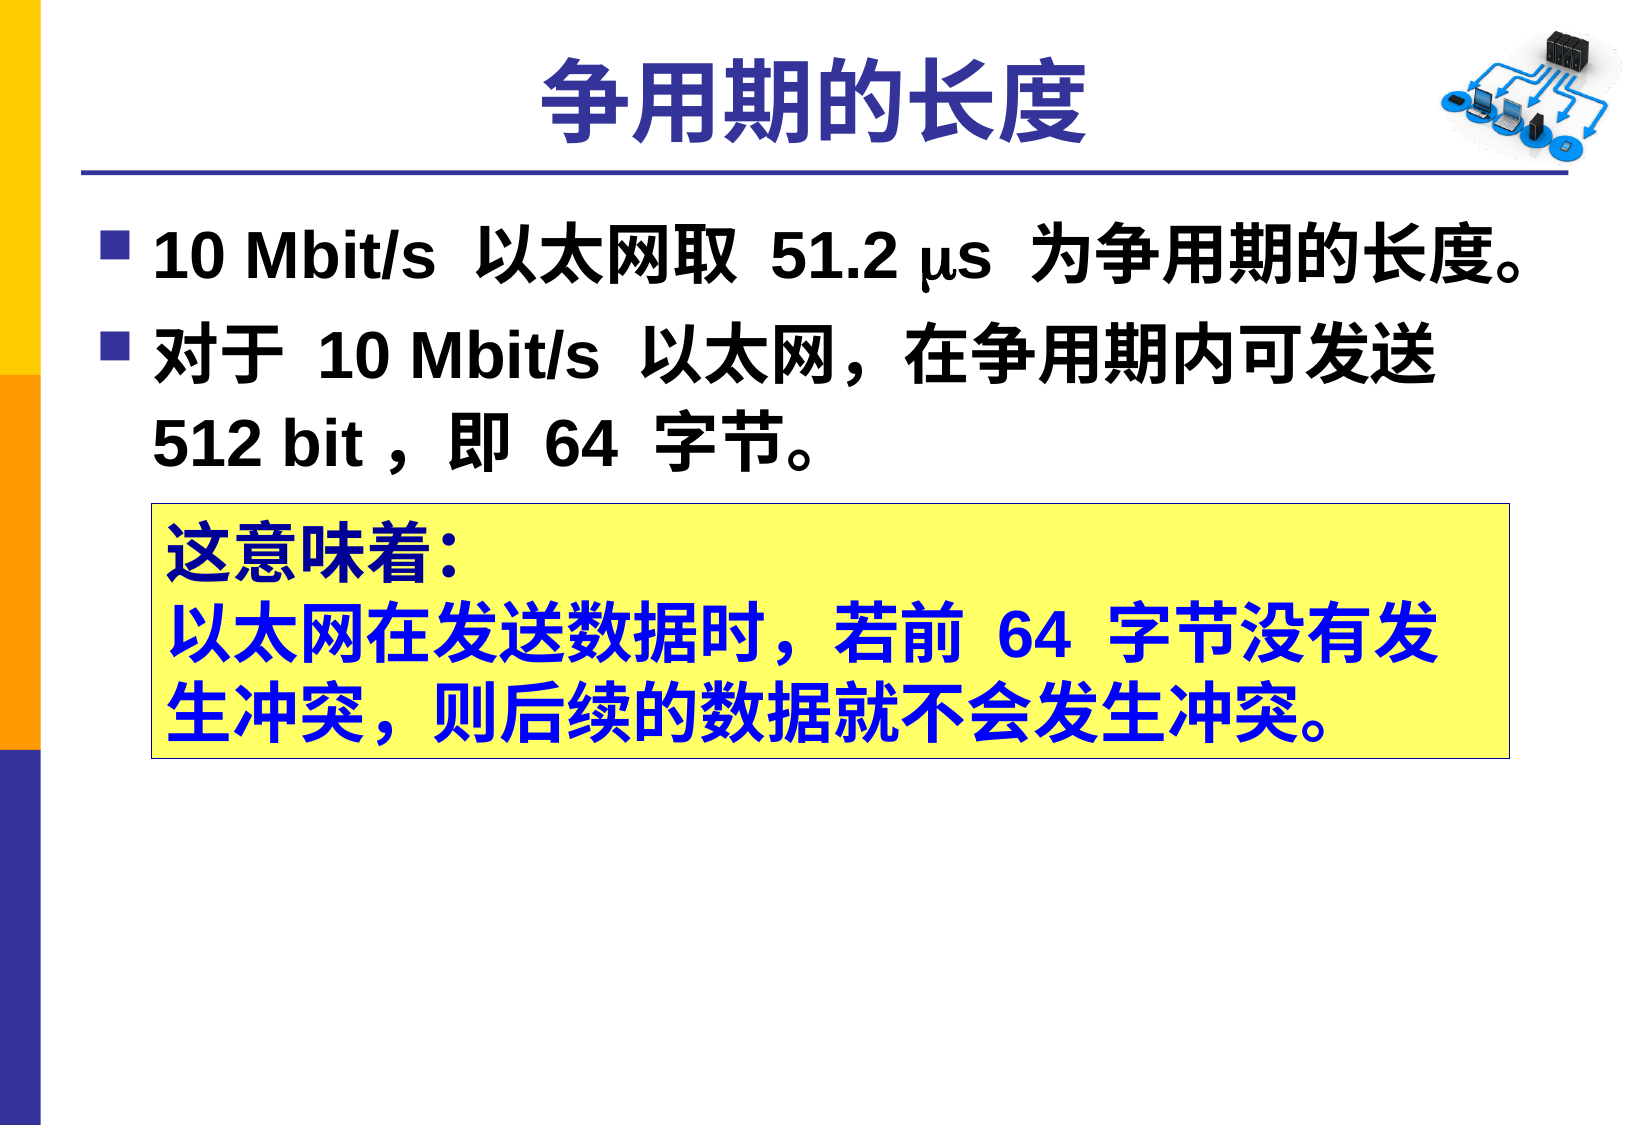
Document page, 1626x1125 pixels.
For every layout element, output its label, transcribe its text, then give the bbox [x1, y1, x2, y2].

picture [1438, 30, 1624, 165]
text_box 这意味着： 以太网在发送数据时，若前 64 字节没有发生冲突，则后续的数据就不会发生冲突。 [151, 503, 1510, 759]
title 争用期的长度 [81, 30, 1569, 161]
list 10 Mbit/s 以太网取 51.2 s 为争用期的长度。 对于 10 Mbit/s 以太网，在争用期内可发送 512 bit，即 64 字节。 [81, 196, 1569, 1006]
